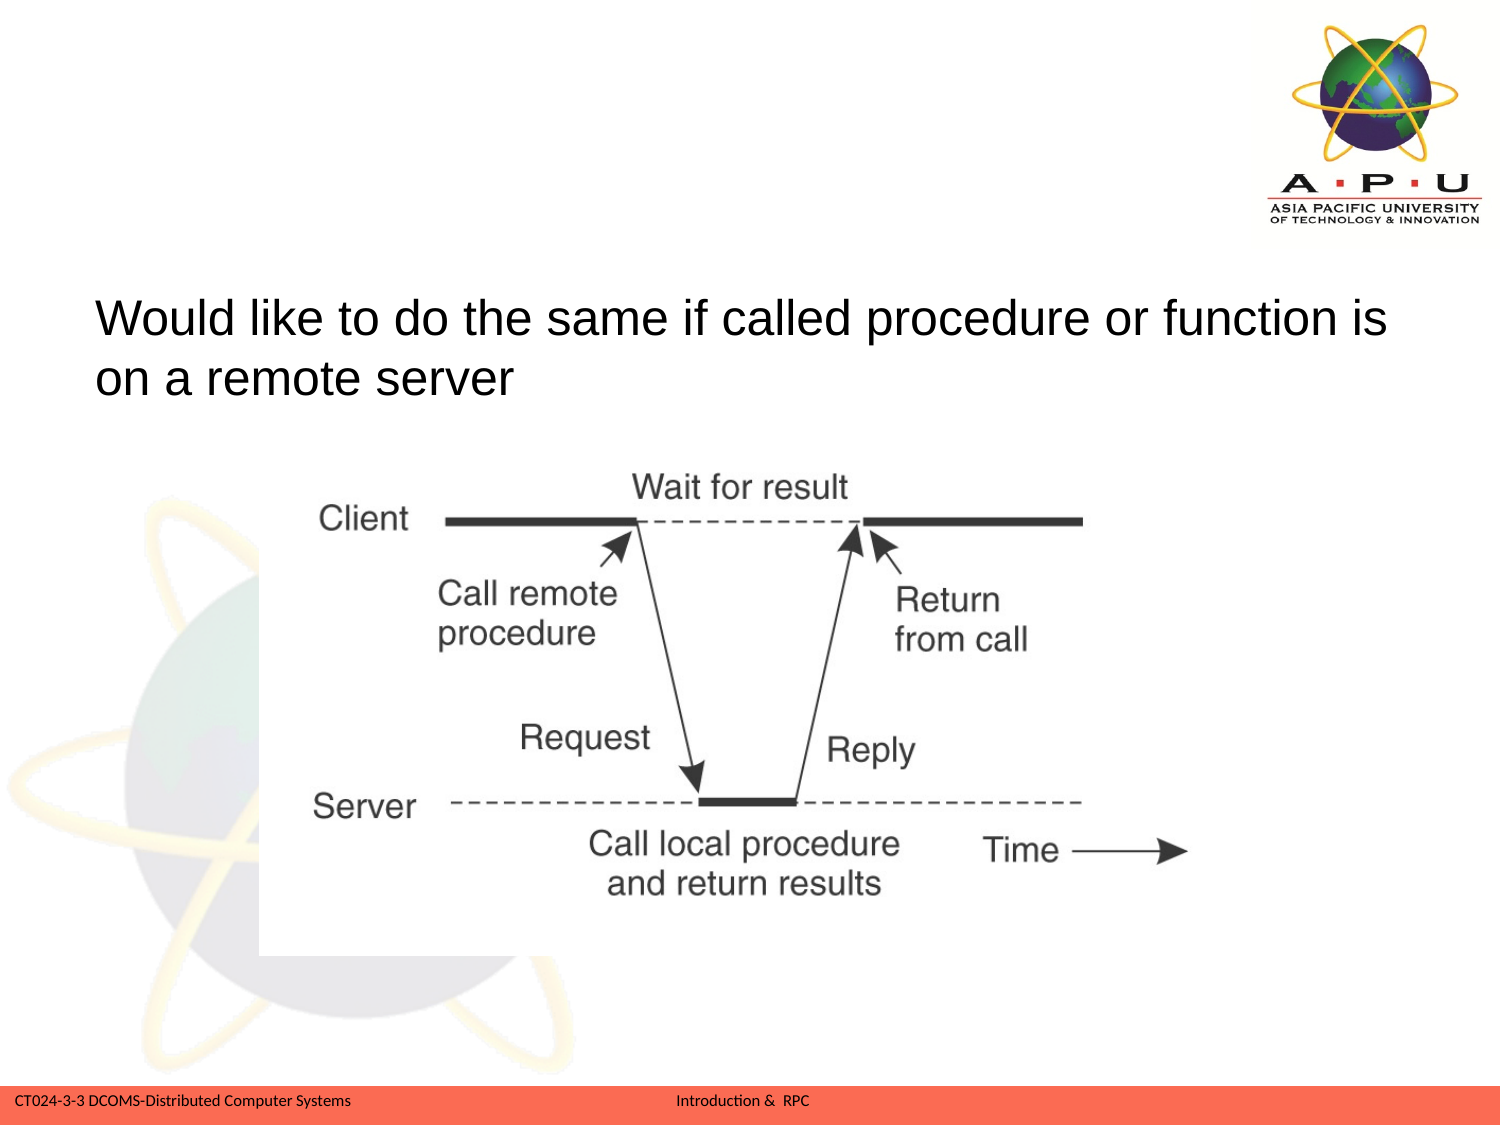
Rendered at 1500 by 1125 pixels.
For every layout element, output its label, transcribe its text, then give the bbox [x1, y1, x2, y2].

picture [1251, 0, 1500, 249]
picture [258, 412, 1241, 957]
list Would like to do the same if called procedure or function is on a remote server [79, 278, 1430, 1021]
